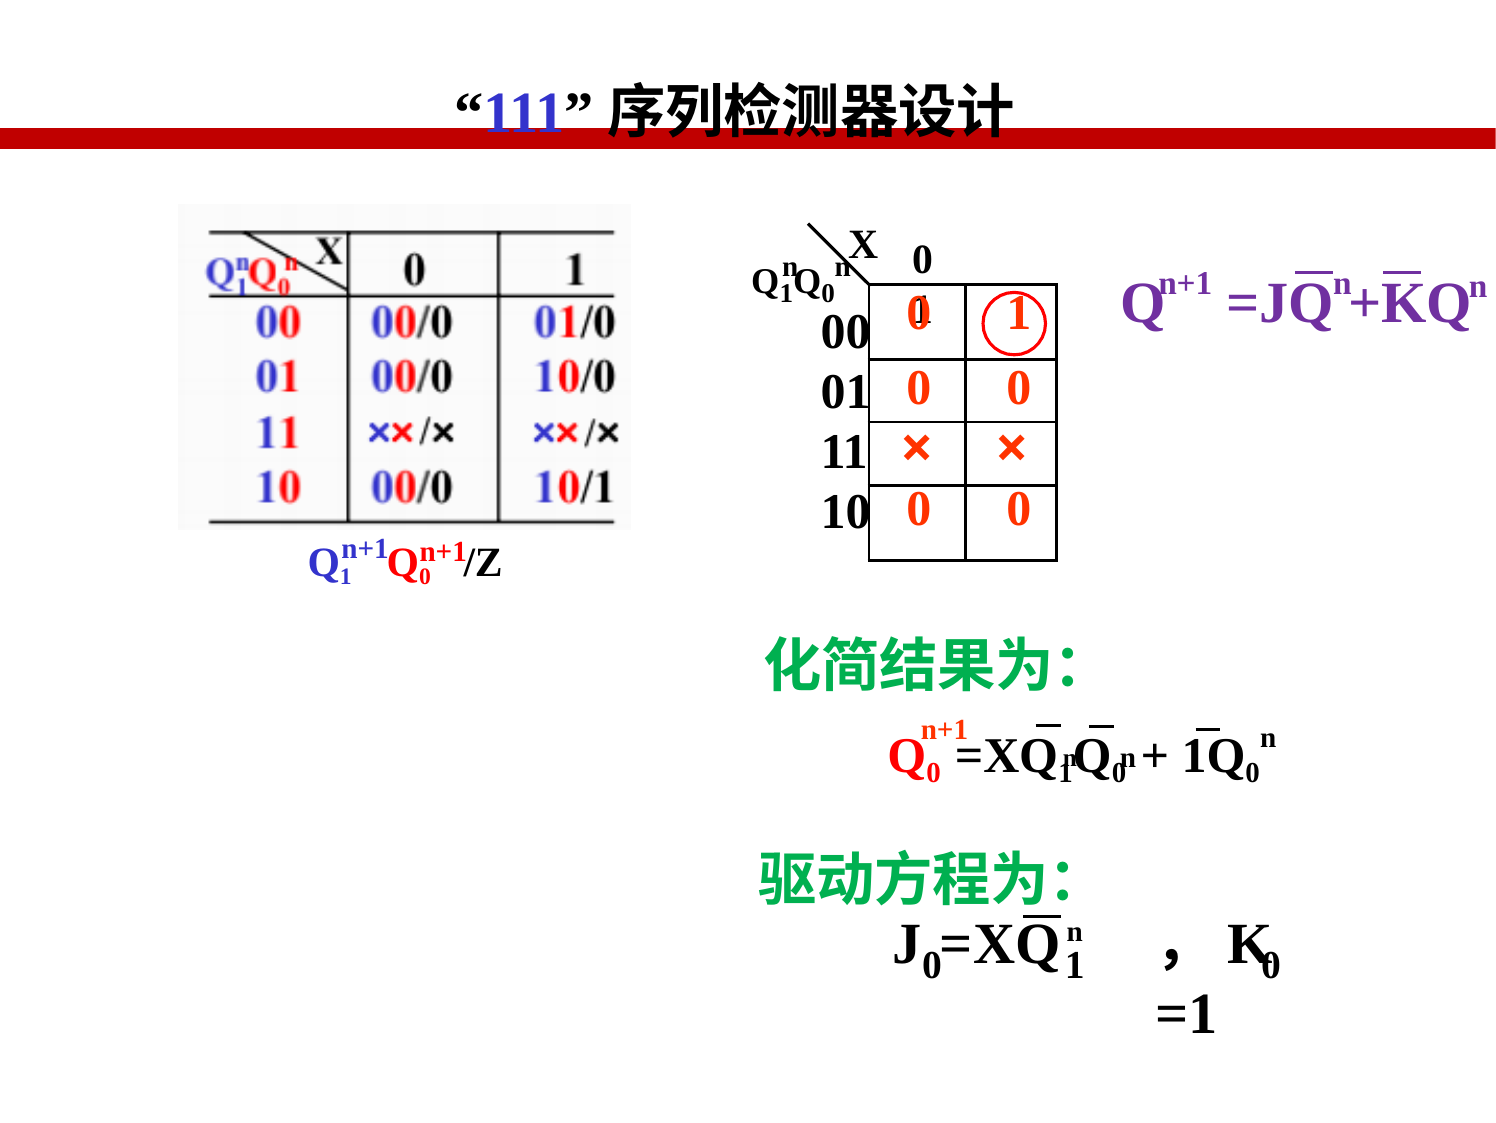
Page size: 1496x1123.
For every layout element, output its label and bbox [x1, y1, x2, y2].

table_cell [967, 423, 1055, 484]
table_cell [967, 487, 1055, 559]
title [84, 21, 1121, 262]
table_header [967, 286, 1055, 358]
text_box [749, 262, 881, 539]
table_cell [870, 487, 964, 559]
text_box [1118, 261, 1490, 335]
text_box [305, 530, 504, 590]
text_box [983, 292, 1046, 355]
text_box [760, 629, 1116, 699]
table_cell [870, 361, 964, 421]
table_cell [967, 361, 1055, 421]
table_cell [870, 423, 964, 484]
text_box [755, 710, 1344, 1046]
table_header [870, 286, 964, 358]
picture [178, 204, 631, 530]
text_box [910, 262, 1029, 283]
